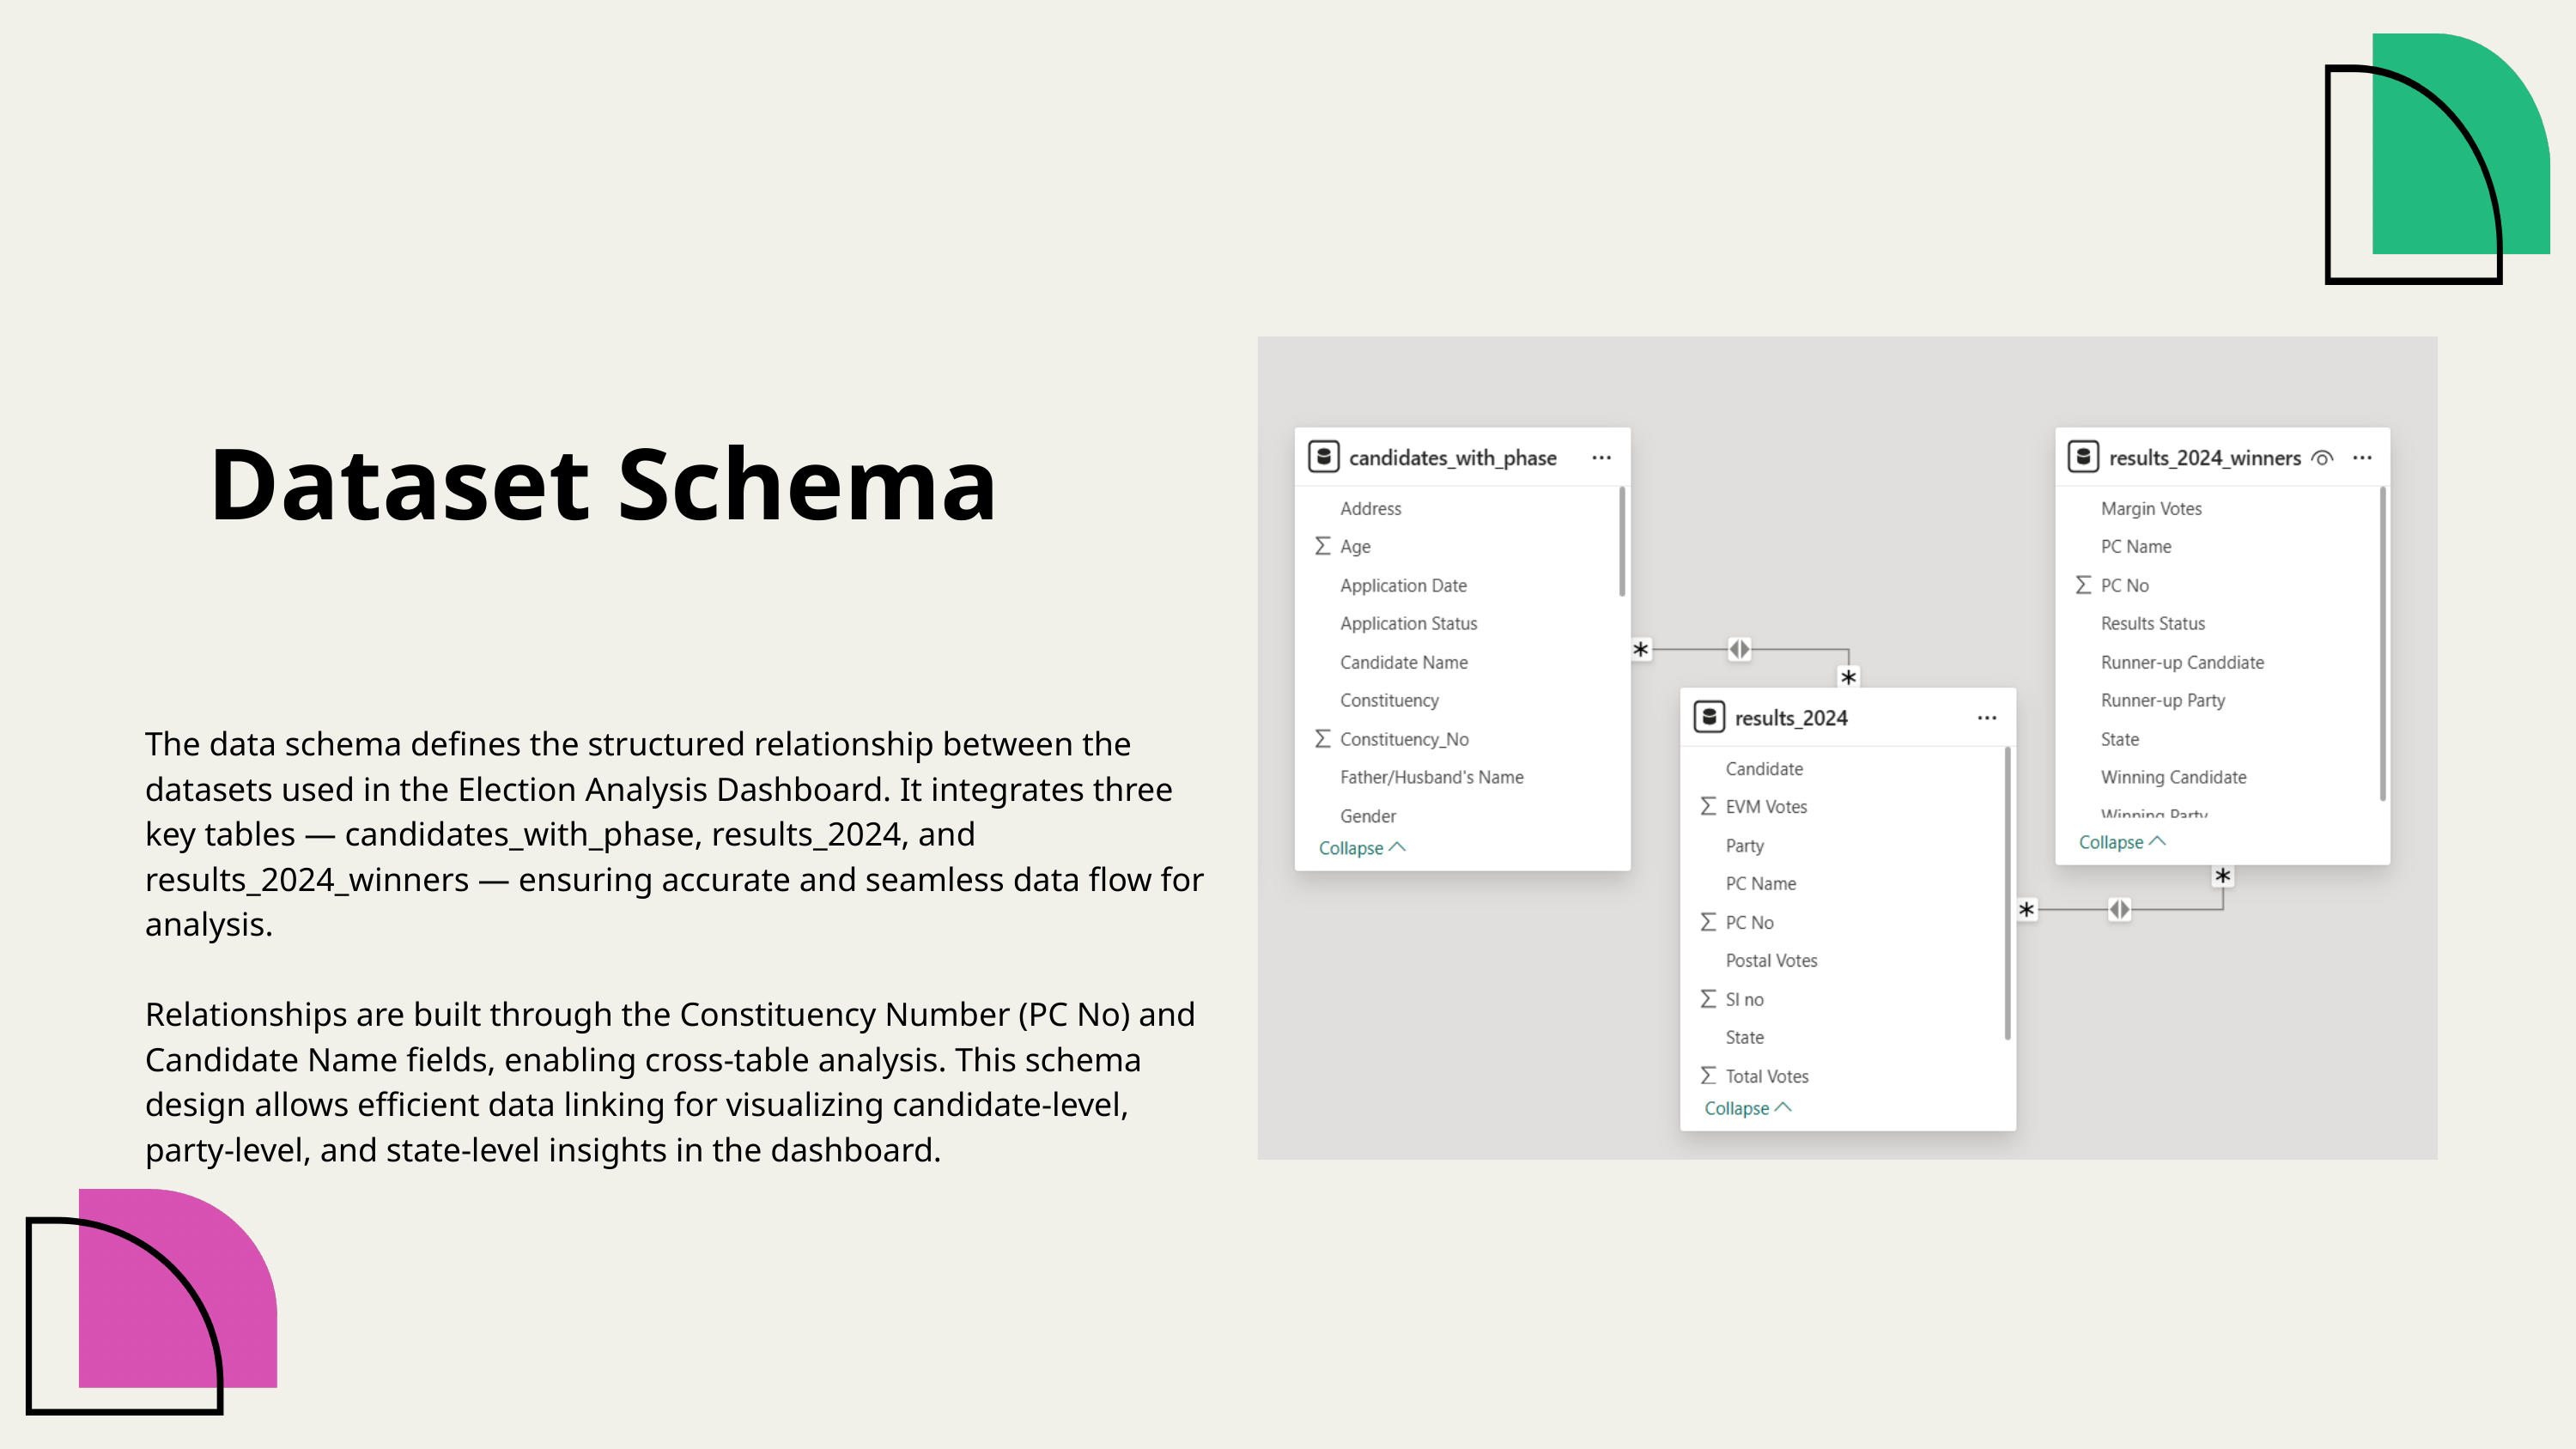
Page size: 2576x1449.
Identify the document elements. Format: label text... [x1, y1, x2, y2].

text_box [2324, 33, 2551, 285]
text_box [25, 1189, 277, 1416]
text_box The data schema defines the structured relationship between the datasets used in the Election Analysis Dashboard. It integrates three key tables — candidates_with_phase, results_2024, and results_2024_winners — ensuring accurate and seamless data flow for analysis. Relationships are built through the Constituency Number (PC No) and Candidate Name fields, enabling cross-table analysis. This schema design allows efficient data linking for visualizing candidate-level, party-level, and state-level insights in the dashboard. [144, 717, 1220, 1168]
text_box Dataset Schema [207, 427, 1182, 539]
text_box [1257, 336, 2438, 1160]
